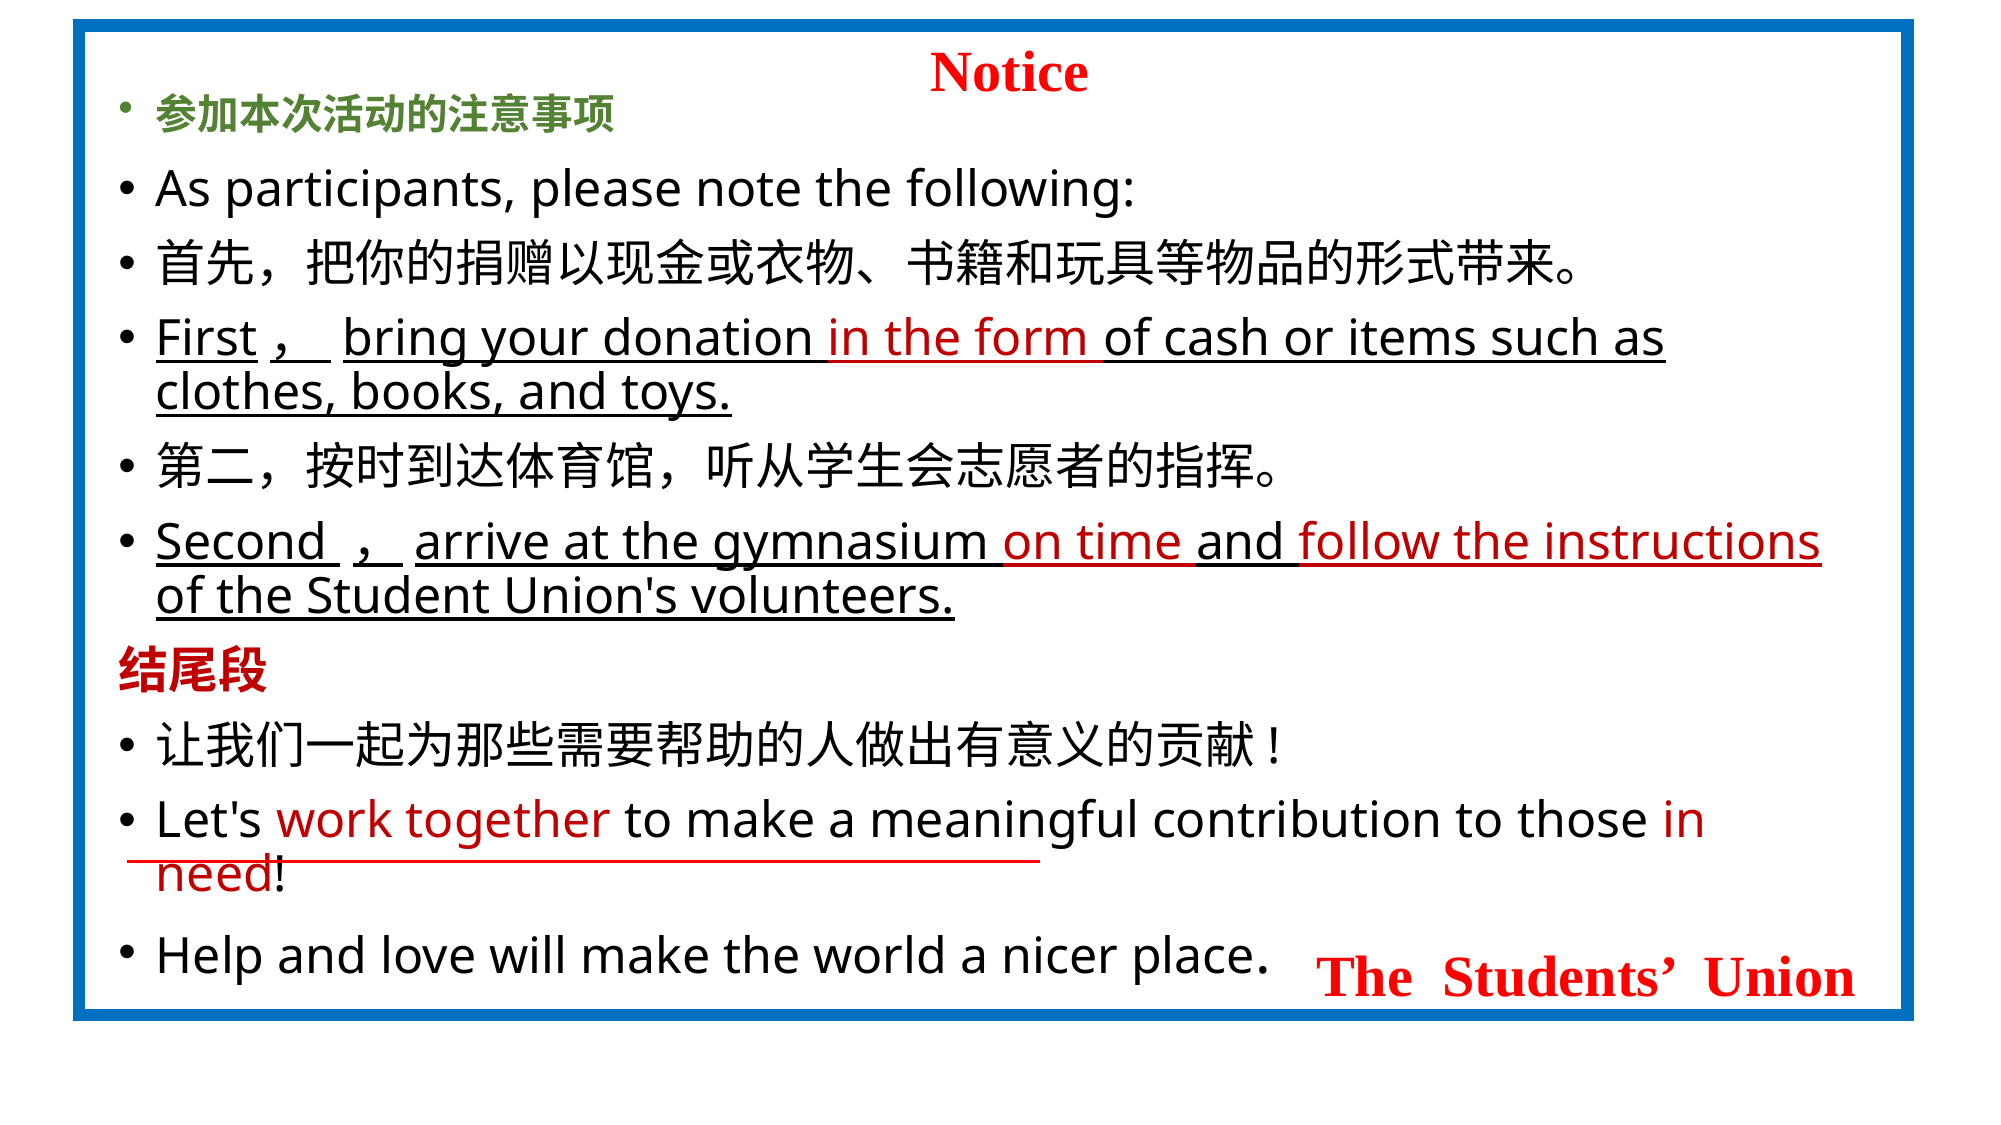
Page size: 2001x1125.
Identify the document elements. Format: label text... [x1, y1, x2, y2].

text_box Notice The Students’ Union [79, 25, 1908, 1016]
